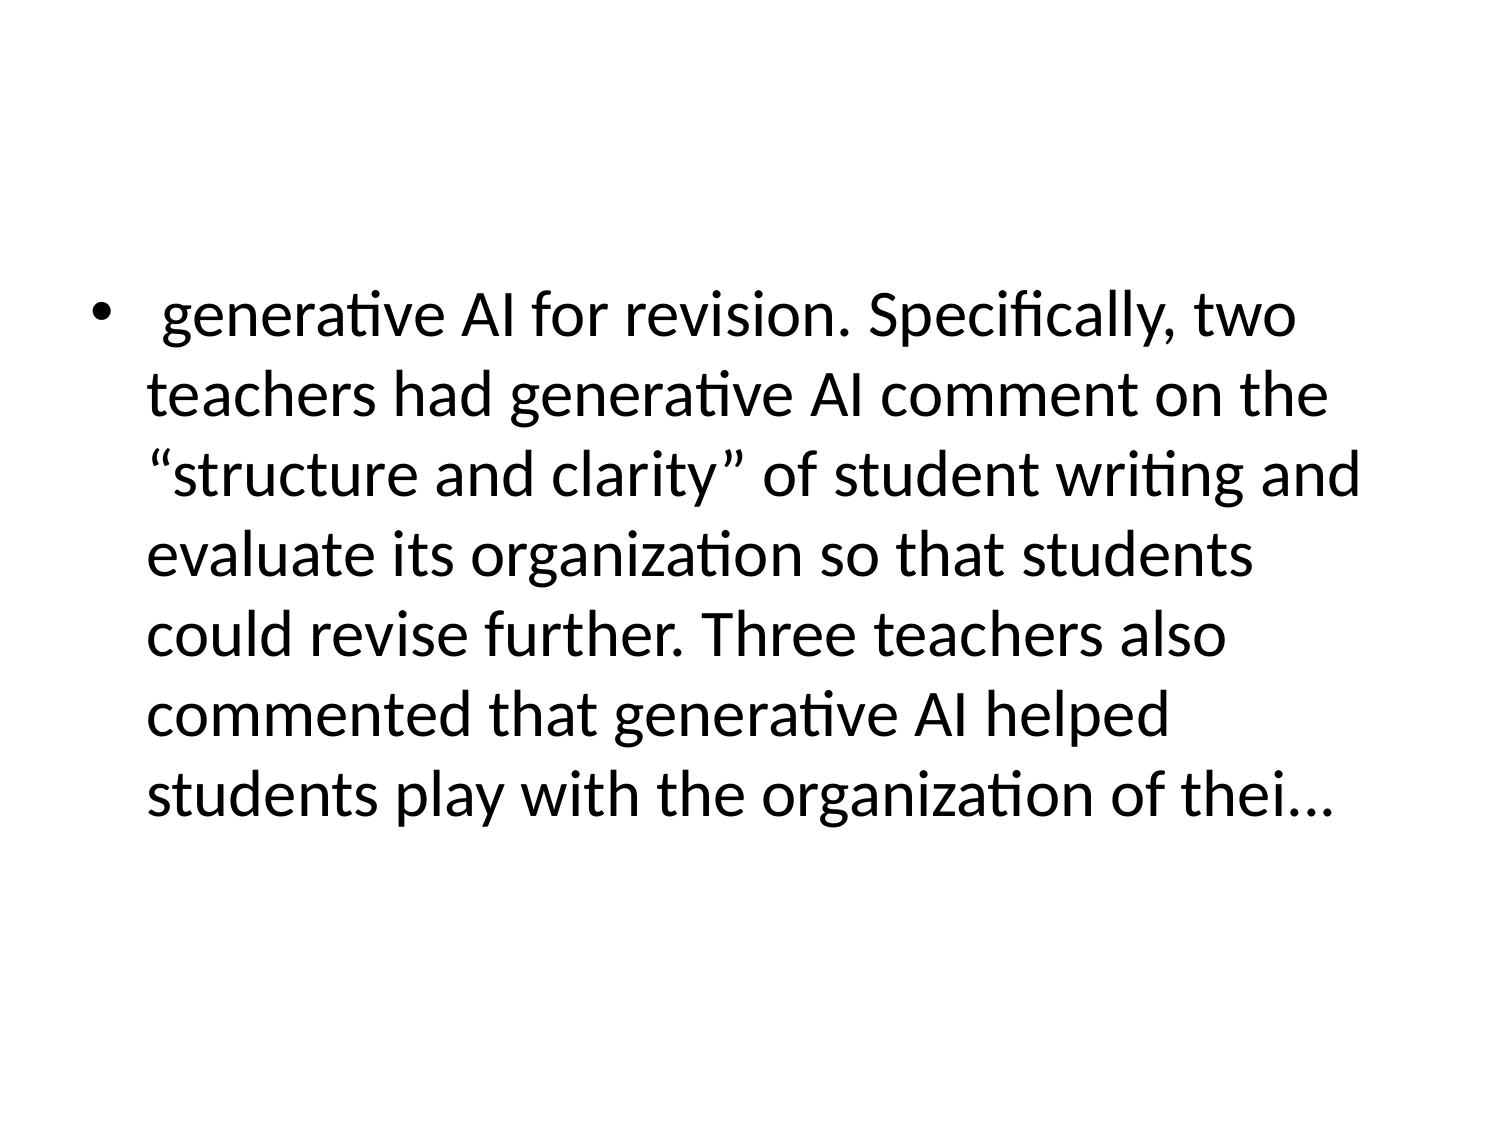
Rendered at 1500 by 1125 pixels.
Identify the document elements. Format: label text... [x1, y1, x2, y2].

list generative AI for revision. Specifically, two teachers had generative AI comment on the “structure and clarity” of student writing and evaluate its organization so that students could revise further. Three teachers also commented that generative AI helped students play with the organization of thei... [75, 262, 1425, 1005]
